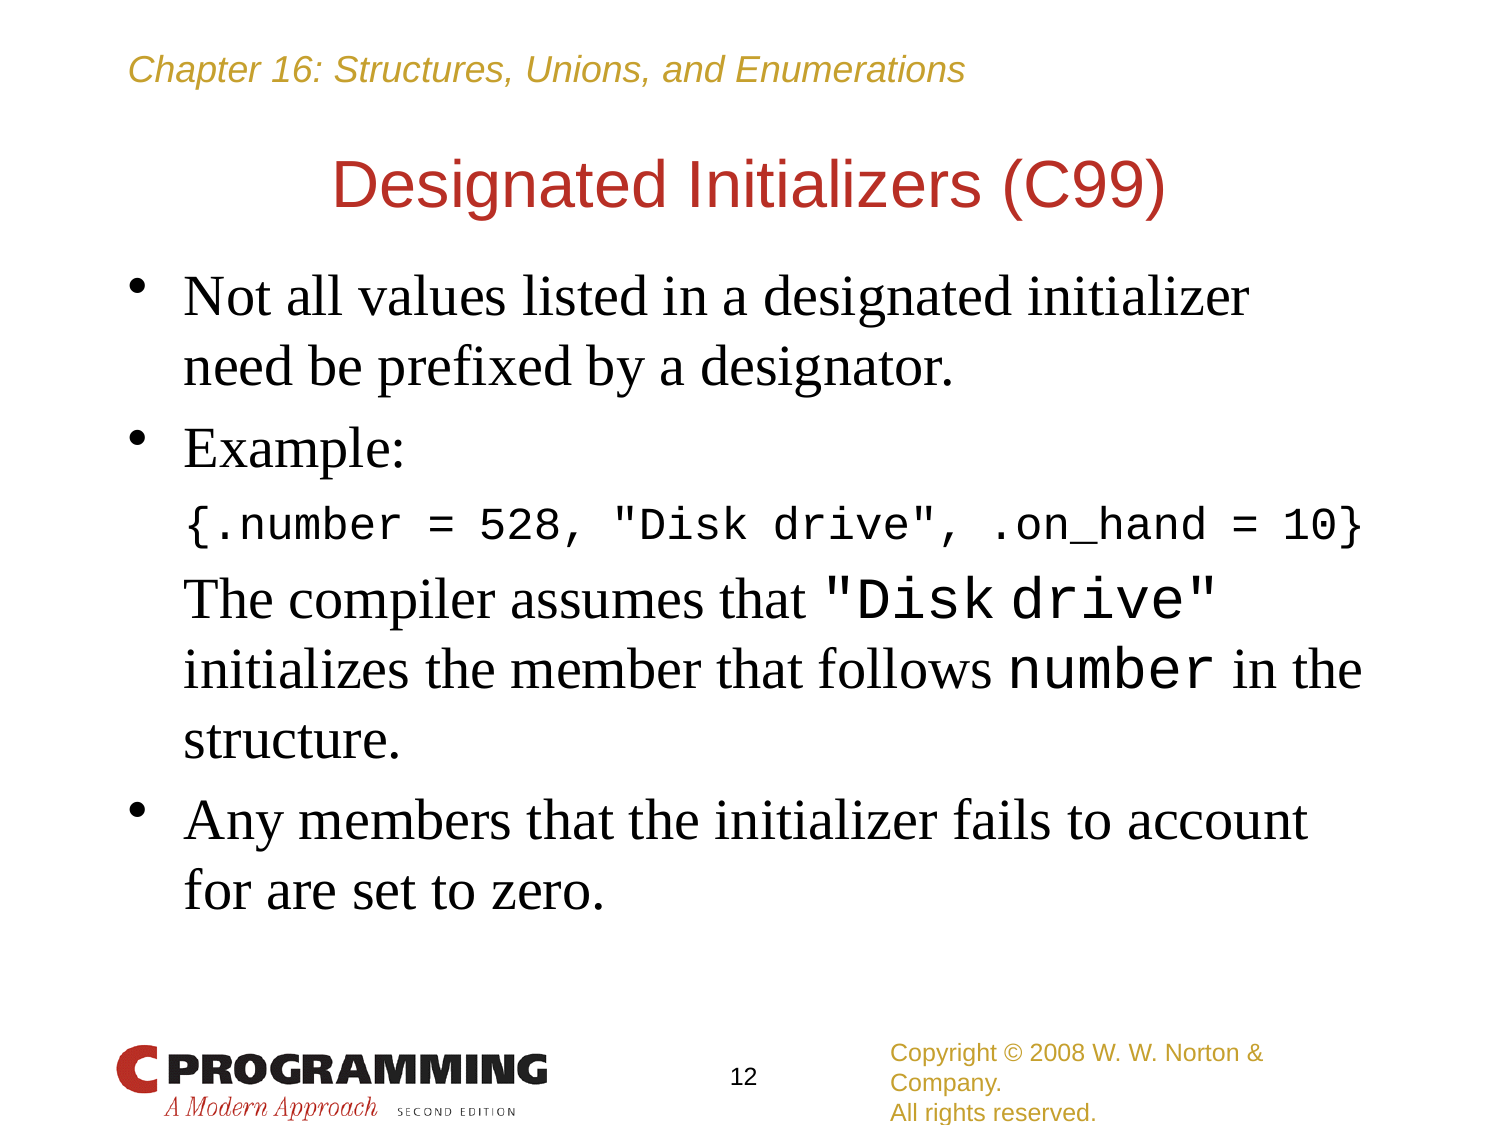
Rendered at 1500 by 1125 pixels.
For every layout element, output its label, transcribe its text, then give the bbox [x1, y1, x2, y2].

list Not all values listed in a designated initializer need be prefixed by a designator. Example: {.number = 528, "Disk drive", .on_hand = 10} The compiler assumes that "Disk drive" initializes the member that follows number in the structure. Any members that the initializer fails to account for are set to zero. [112, 249, 1388, 1038]
picture [112, 1041, 550, 1123]
footer Copyright © 2008 W. W. Norton & Company. All rights reserved. [874, 1043, 1388, 1119]
title Designated Initializers (C99) [112, 125, 1388, 238]
slide_number 12 [687, 1049, 801, 1101]
